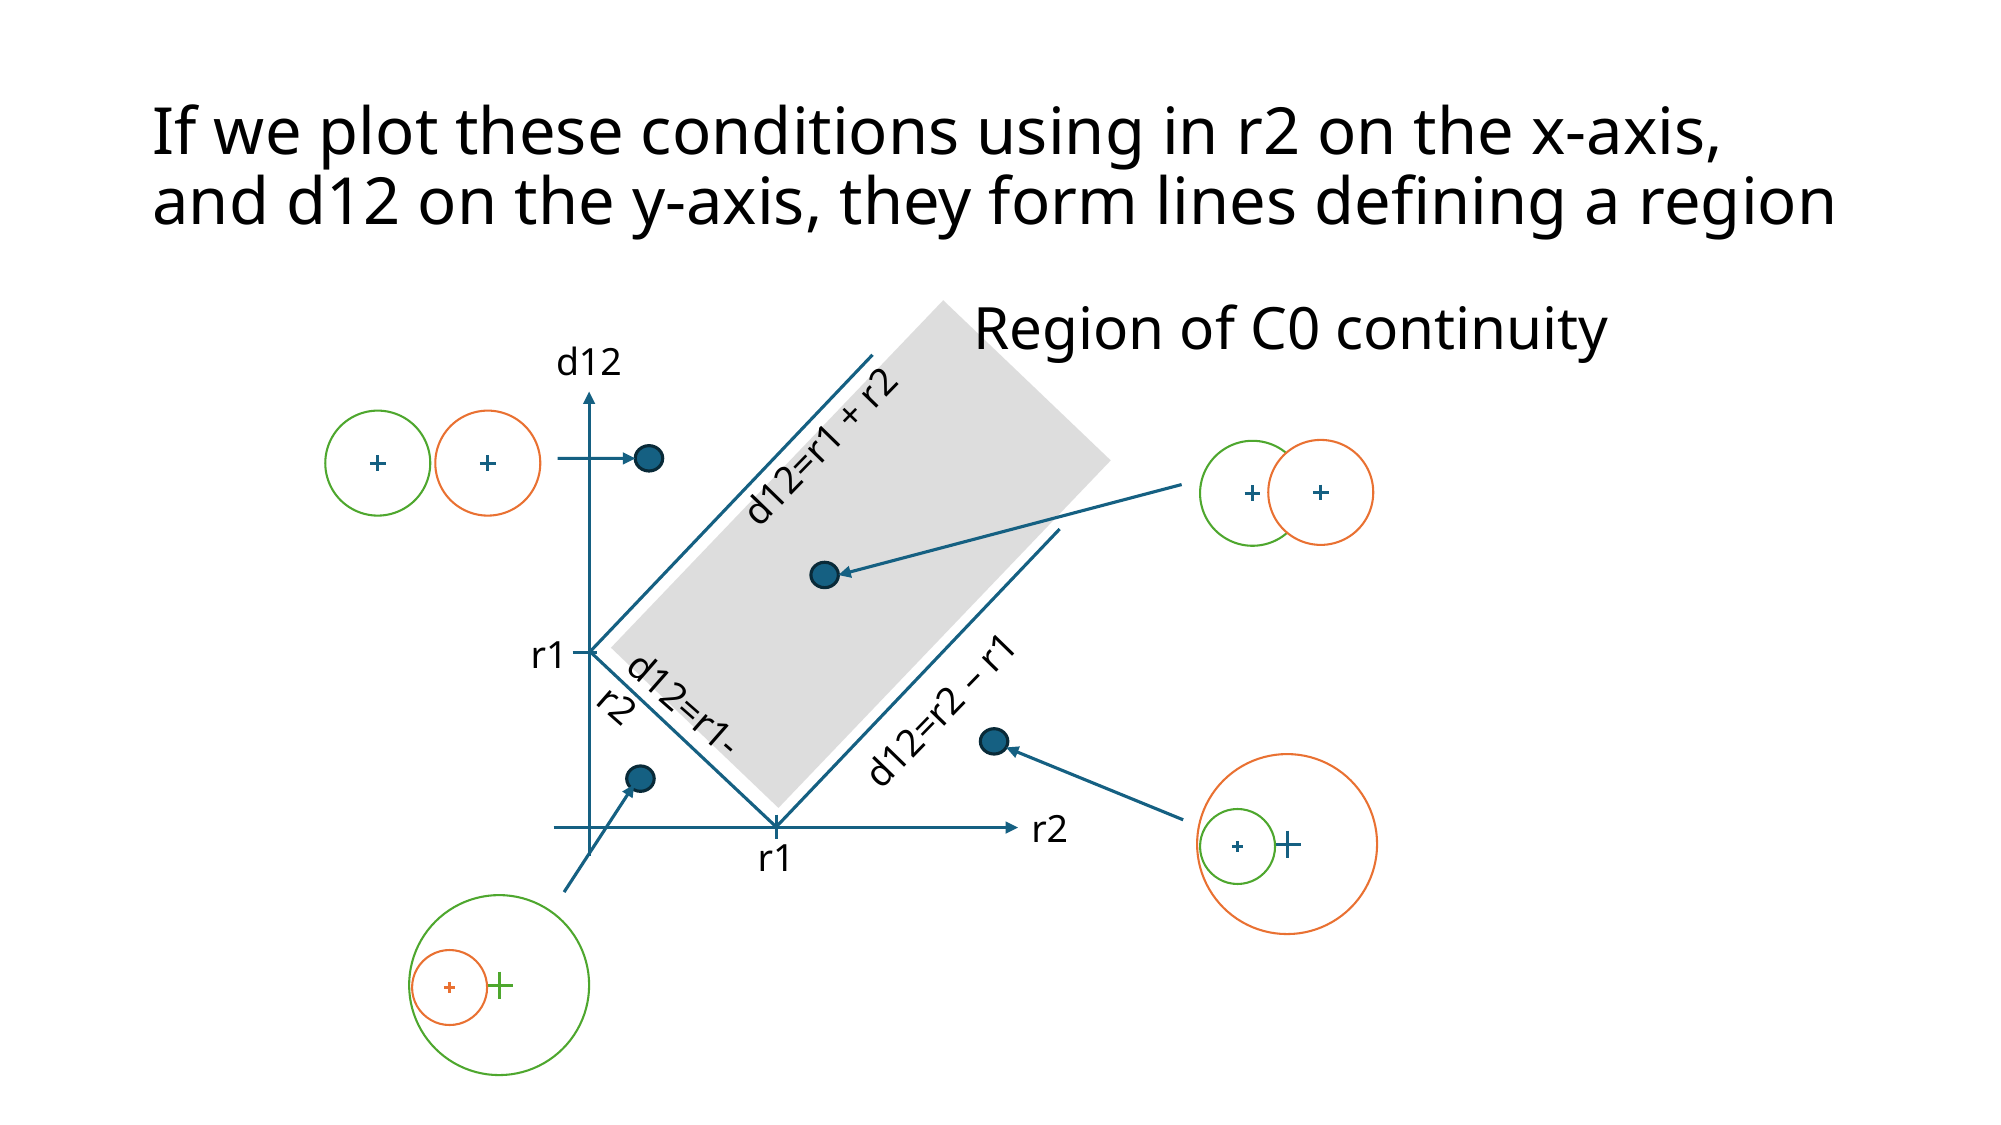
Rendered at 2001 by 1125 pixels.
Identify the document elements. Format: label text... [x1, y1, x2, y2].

title If we plot these conditions using in r2 on the x-axis, and d12 on the y-axis, they form lines defining a region [137, 59, 1863, 278]
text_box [324, 283, 1601, 1076]
